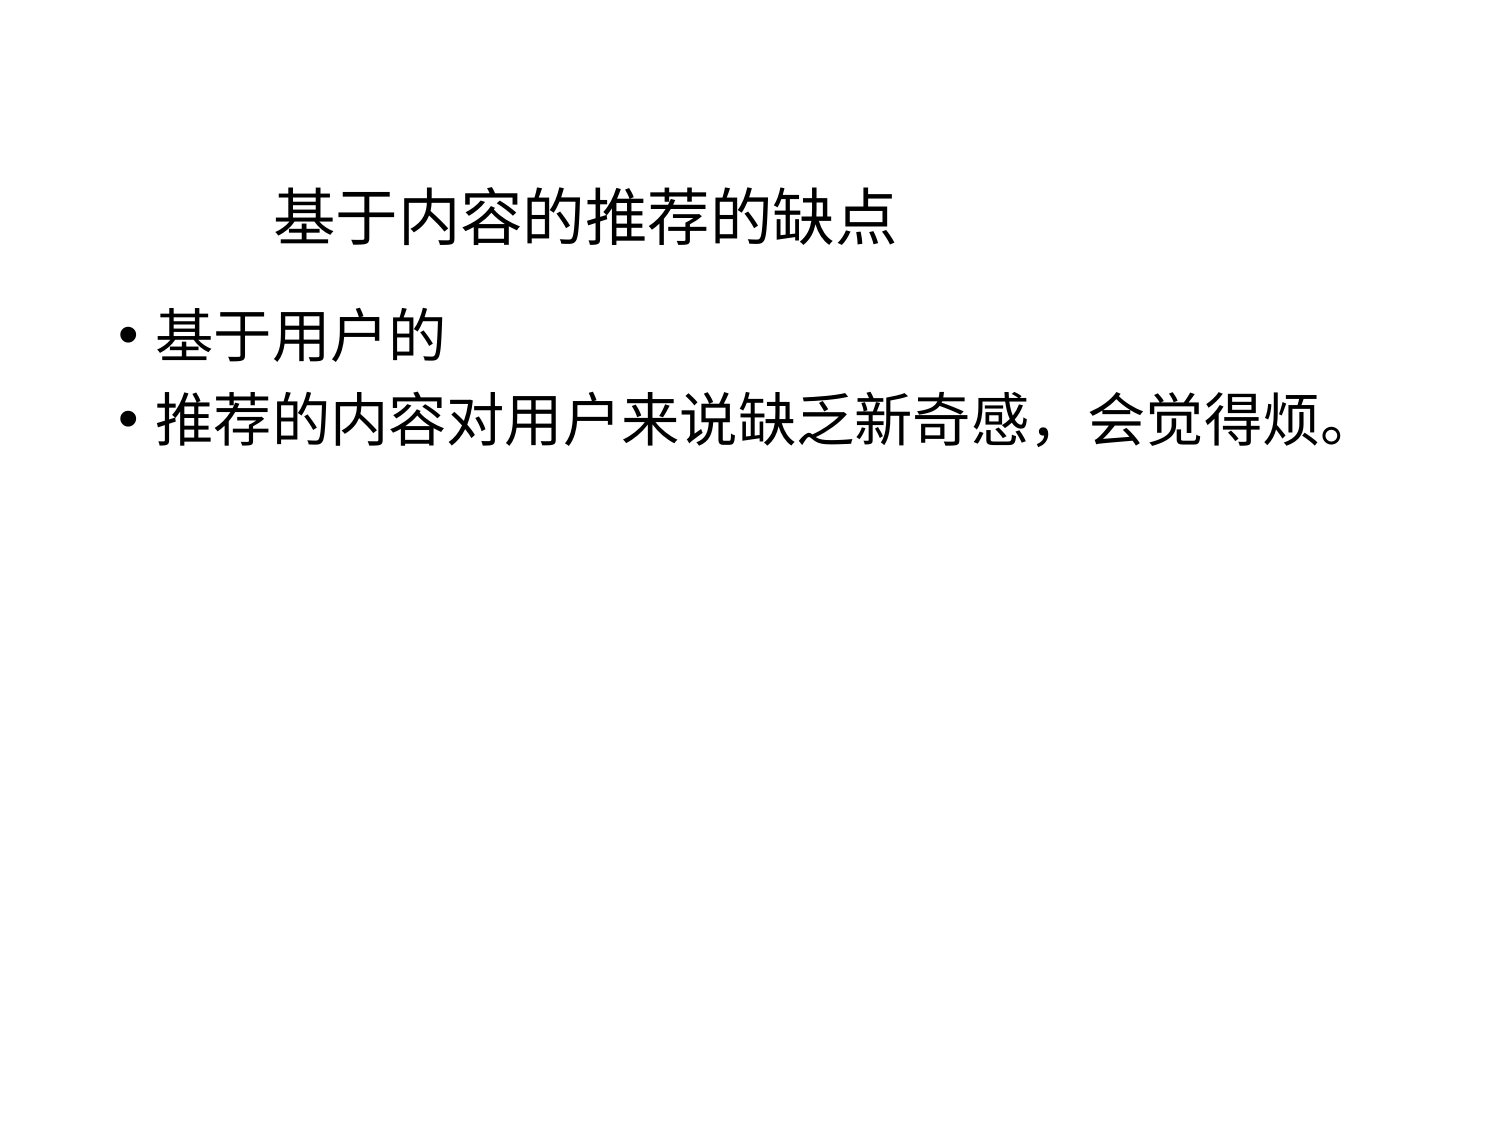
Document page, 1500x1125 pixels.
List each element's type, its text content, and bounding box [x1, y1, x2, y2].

title 基于内容的推荐的缺点 [258, 168, 1243, 272]
list 基于用户的 推荐的内容对用户来说缺乏新奇感，会觉得烦。 [103, 299, 1397, 1014]
